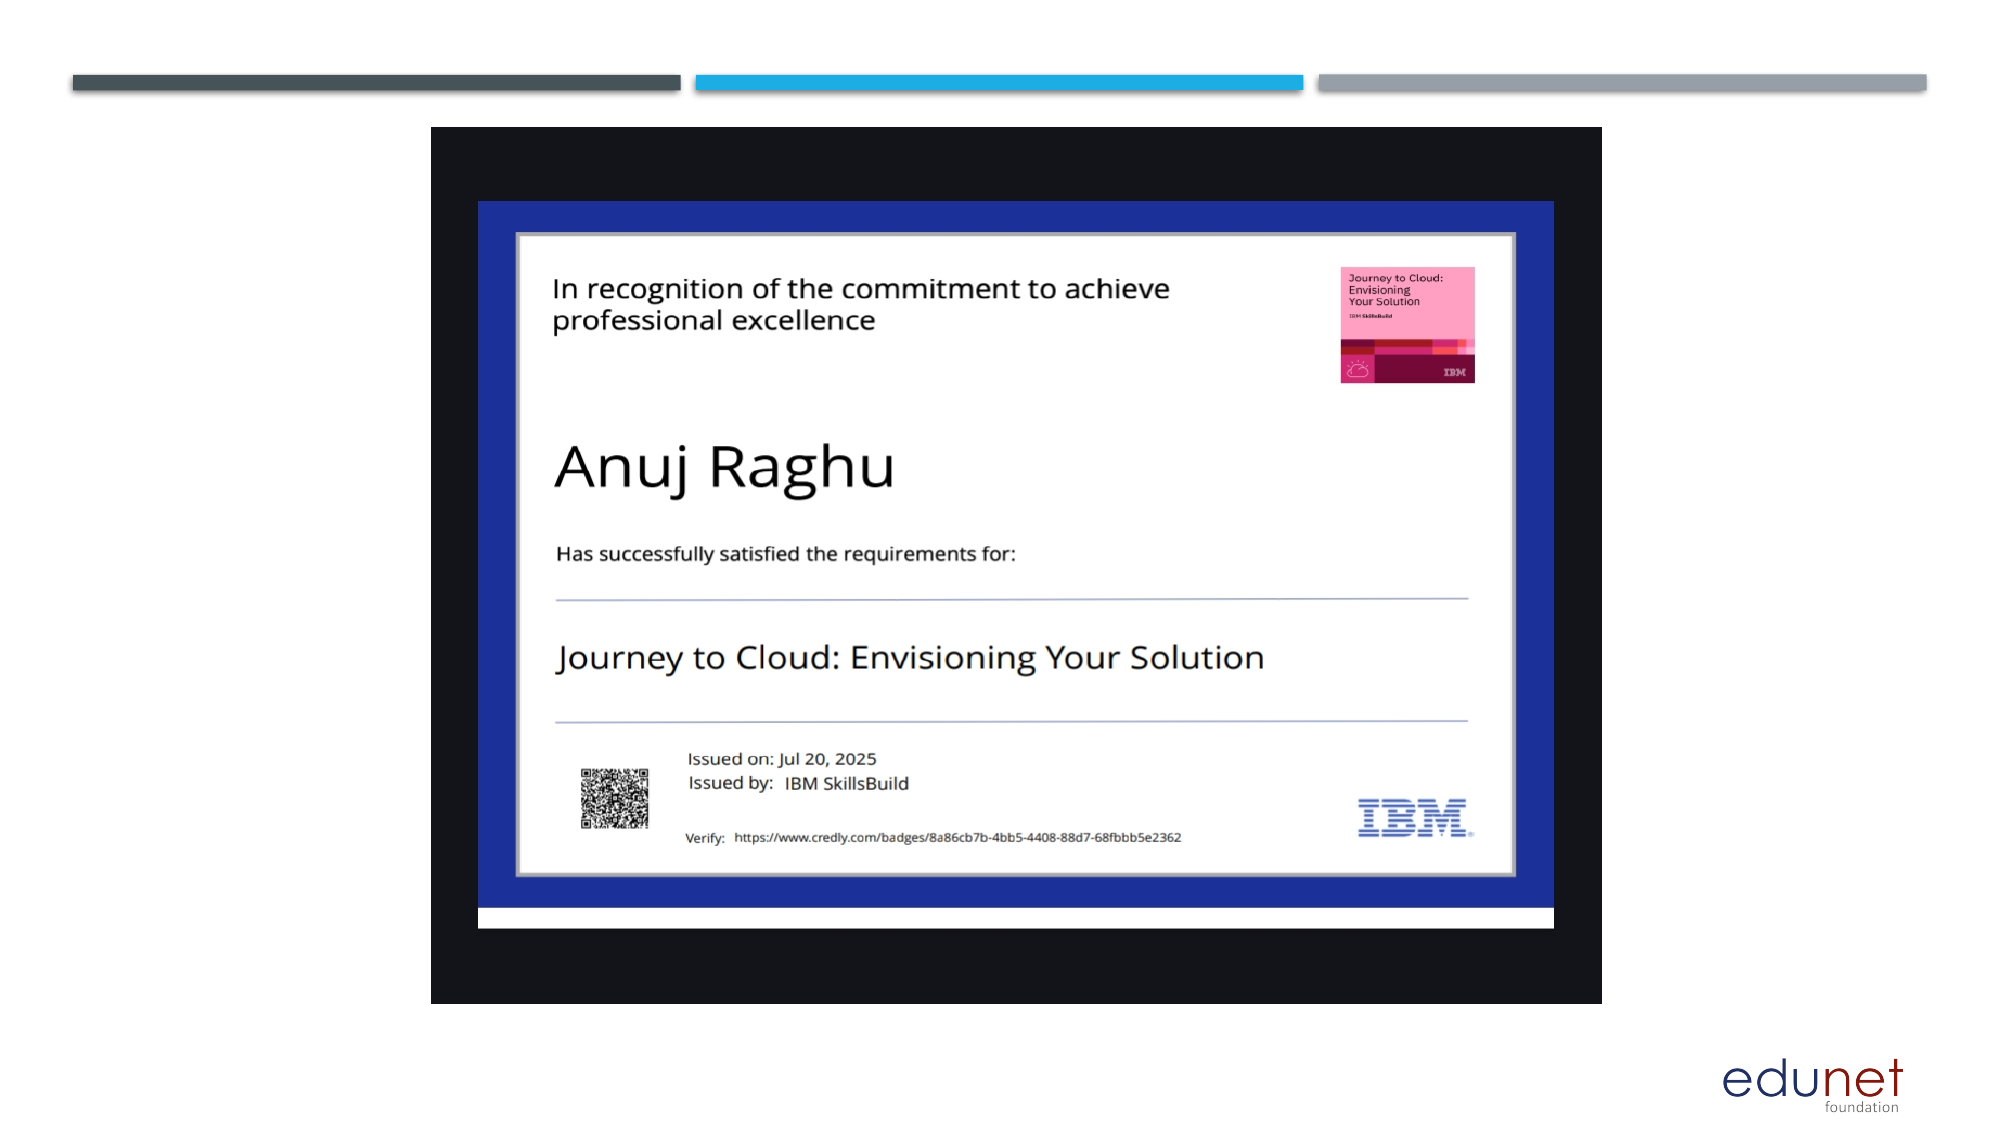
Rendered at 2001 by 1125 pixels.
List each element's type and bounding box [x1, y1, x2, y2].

picture [430, 126, 1603, 1005]
picture [1719, 1056, 1905, 1116]
